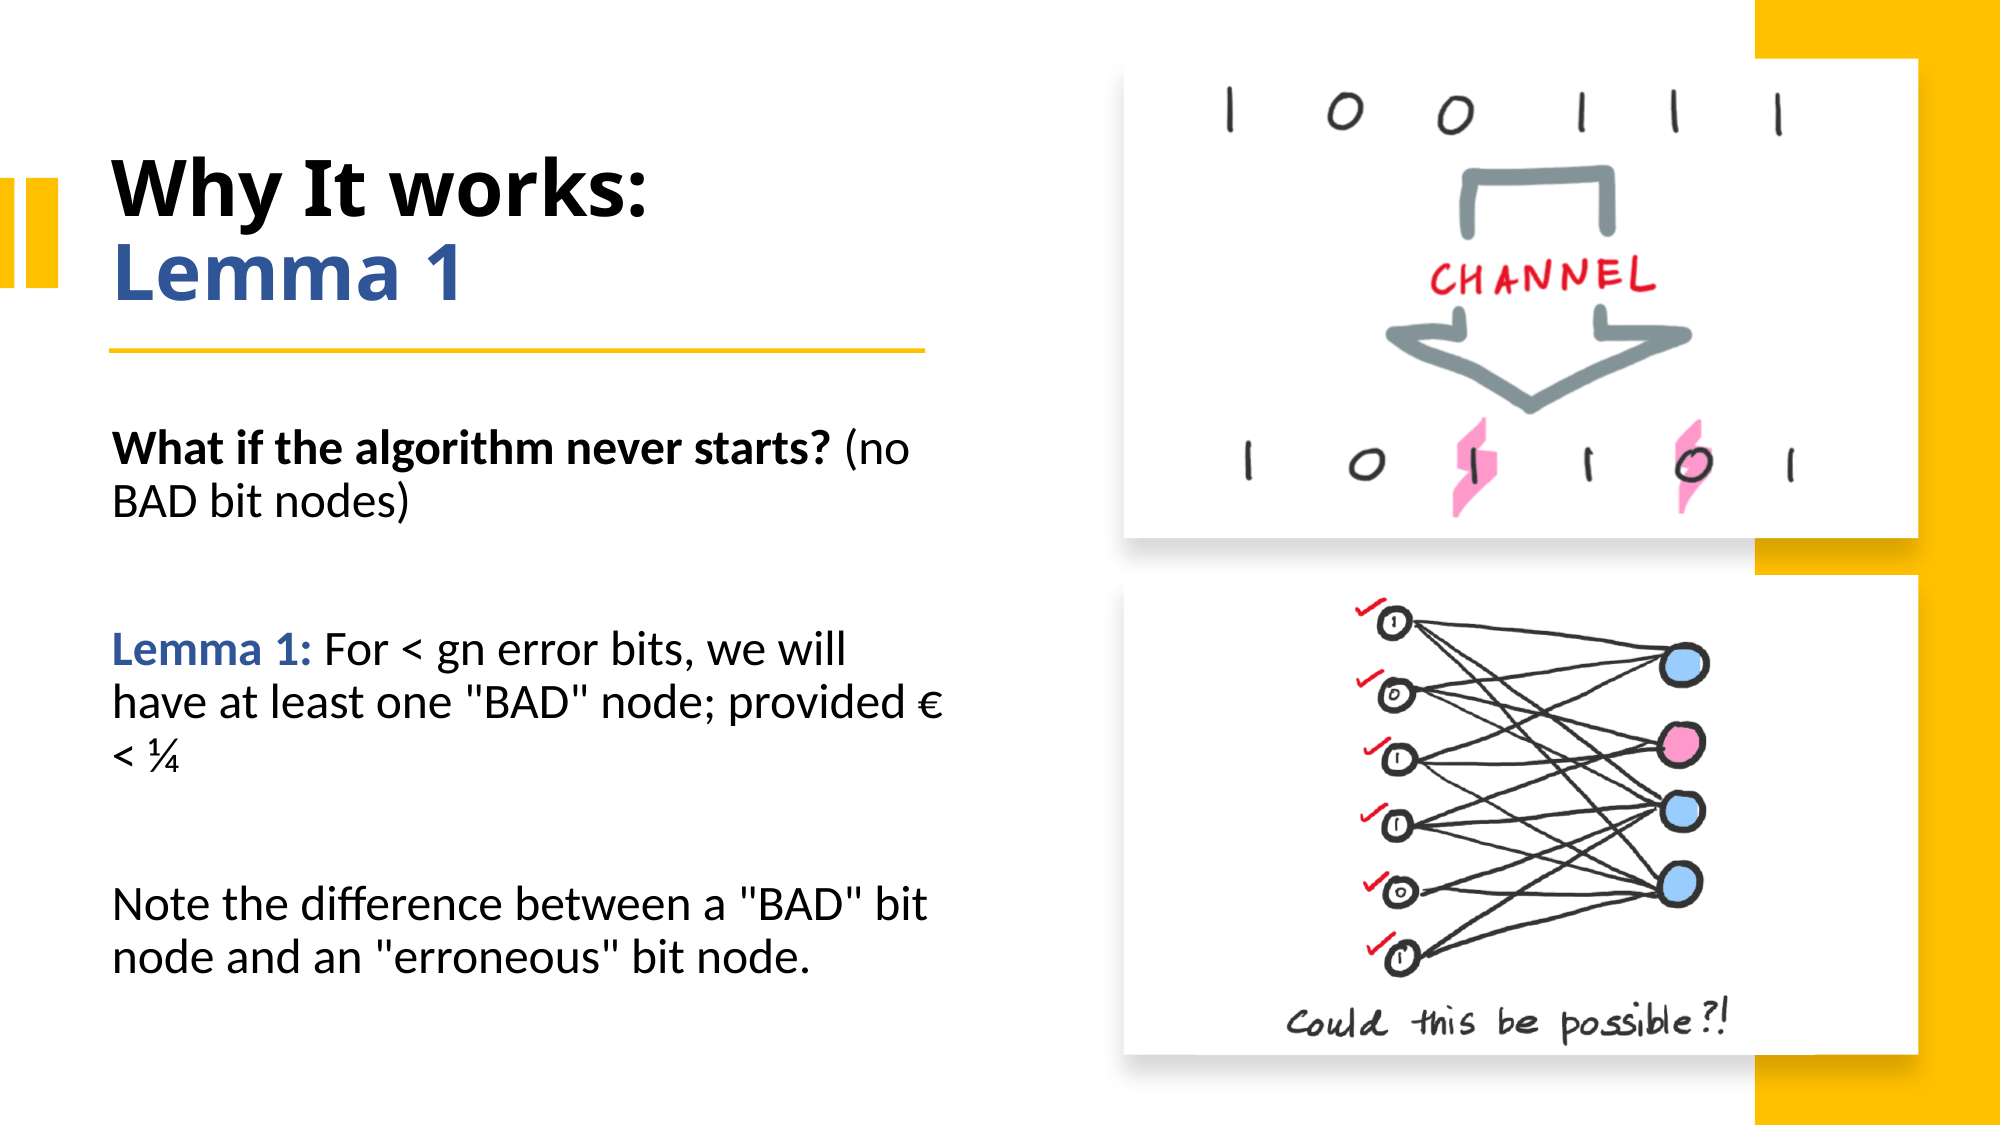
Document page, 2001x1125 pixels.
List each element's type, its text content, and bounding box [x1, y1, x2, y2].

text_box [108, 347, 926, 354]
text_box [1123, 58, 1919, 539]
text_box [1123, 574, 1919, 1056]
picture [1161, 69, 1878, 519]
title Why It works: Lemma 1 [96, 140, 963, 326]
picture [1197, 575, 1816, 1055]
text_box [1754, 0, 2000, 1125]
list What if the algorithm never starts? (no BAD bit nodes) Lemma 1: For < gn error bits, we will have at least one "BAD" node; provided € < ¼ Note the difference between a "BAD" bit node and an "erroneous" bit node. [96, 411, 963, 994]
text_box [0, 0, 1754, 1125]
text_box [0, 177, 59, 289]
